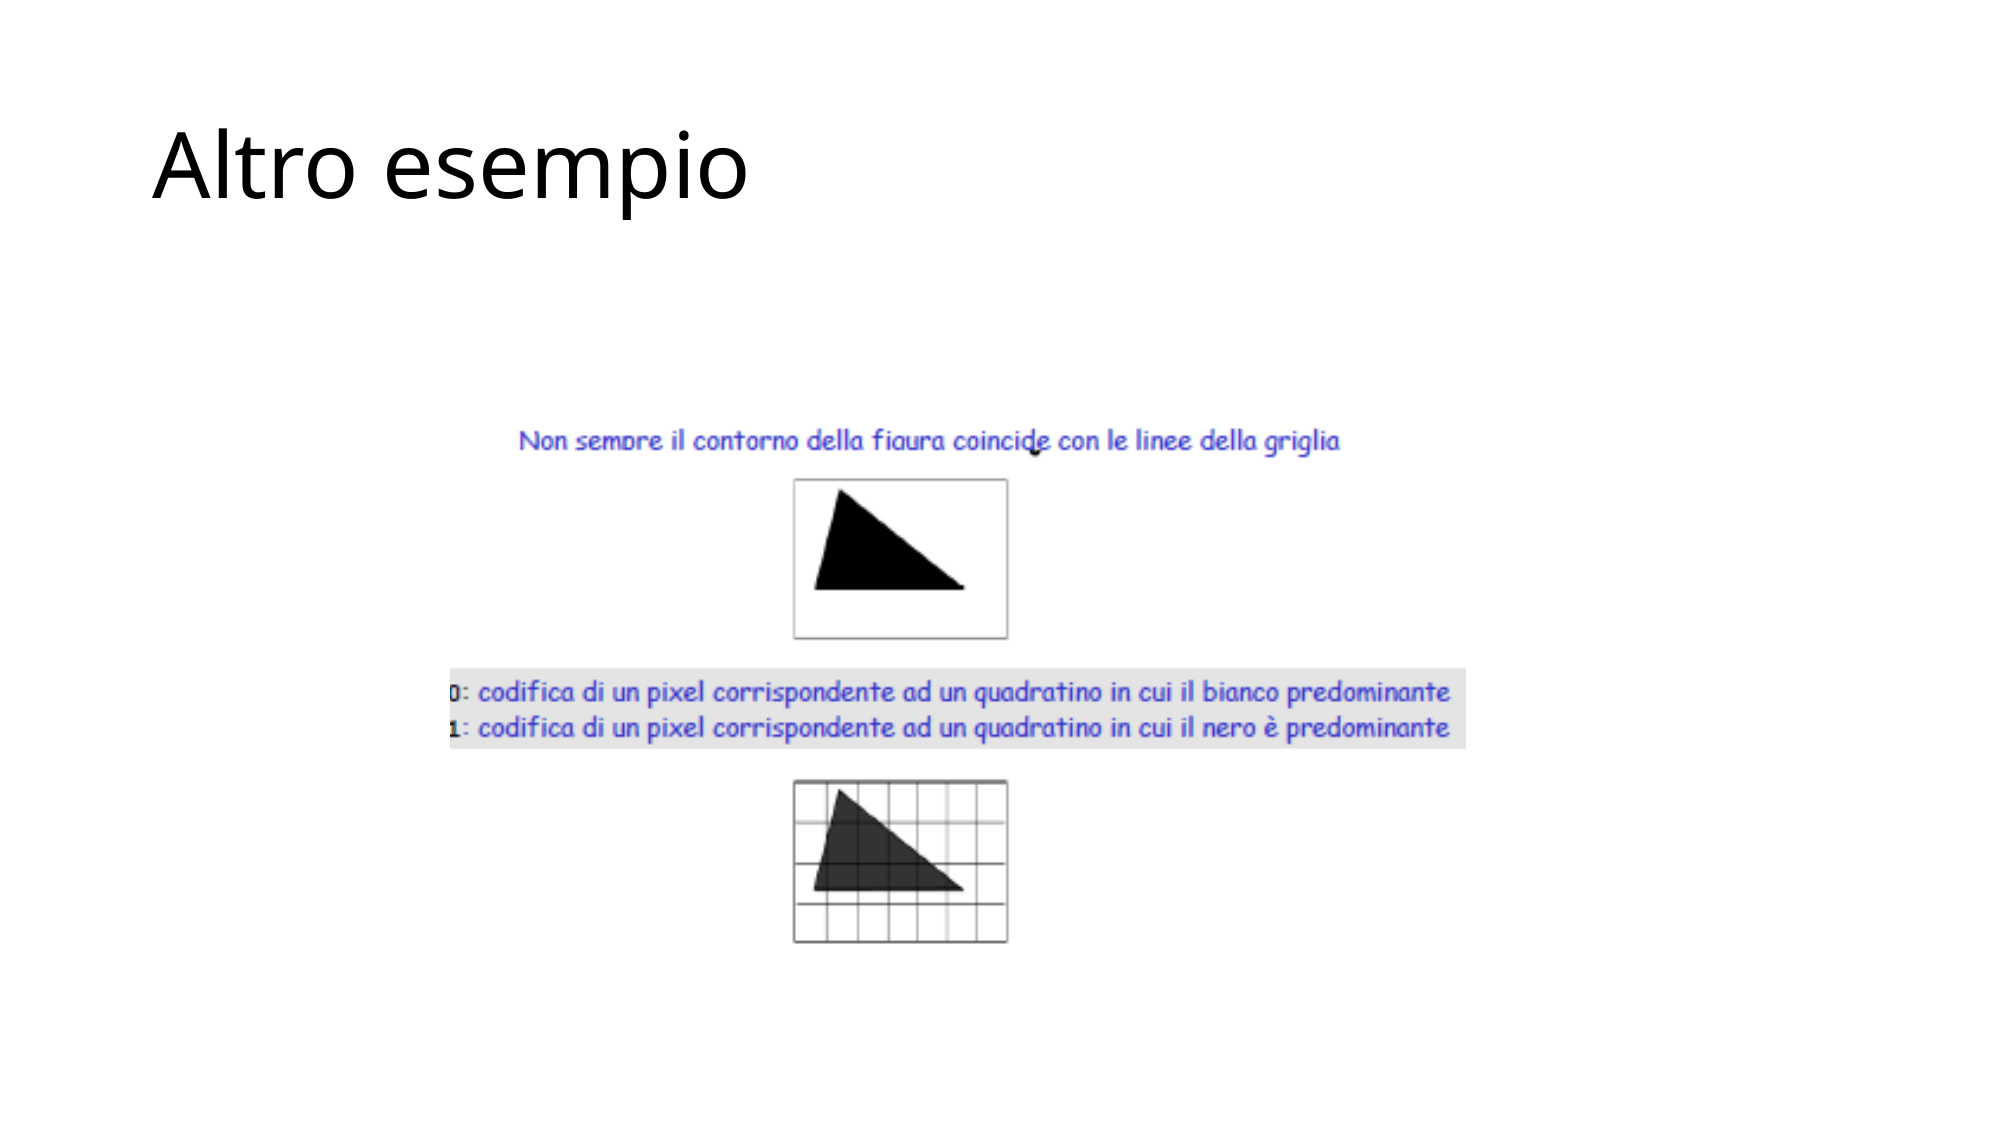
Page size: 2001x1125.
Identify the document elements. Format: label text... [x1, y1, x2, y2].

picture [449, 408, 1467, 949]
title Altro esempio [137, 59, 1863, 278]
